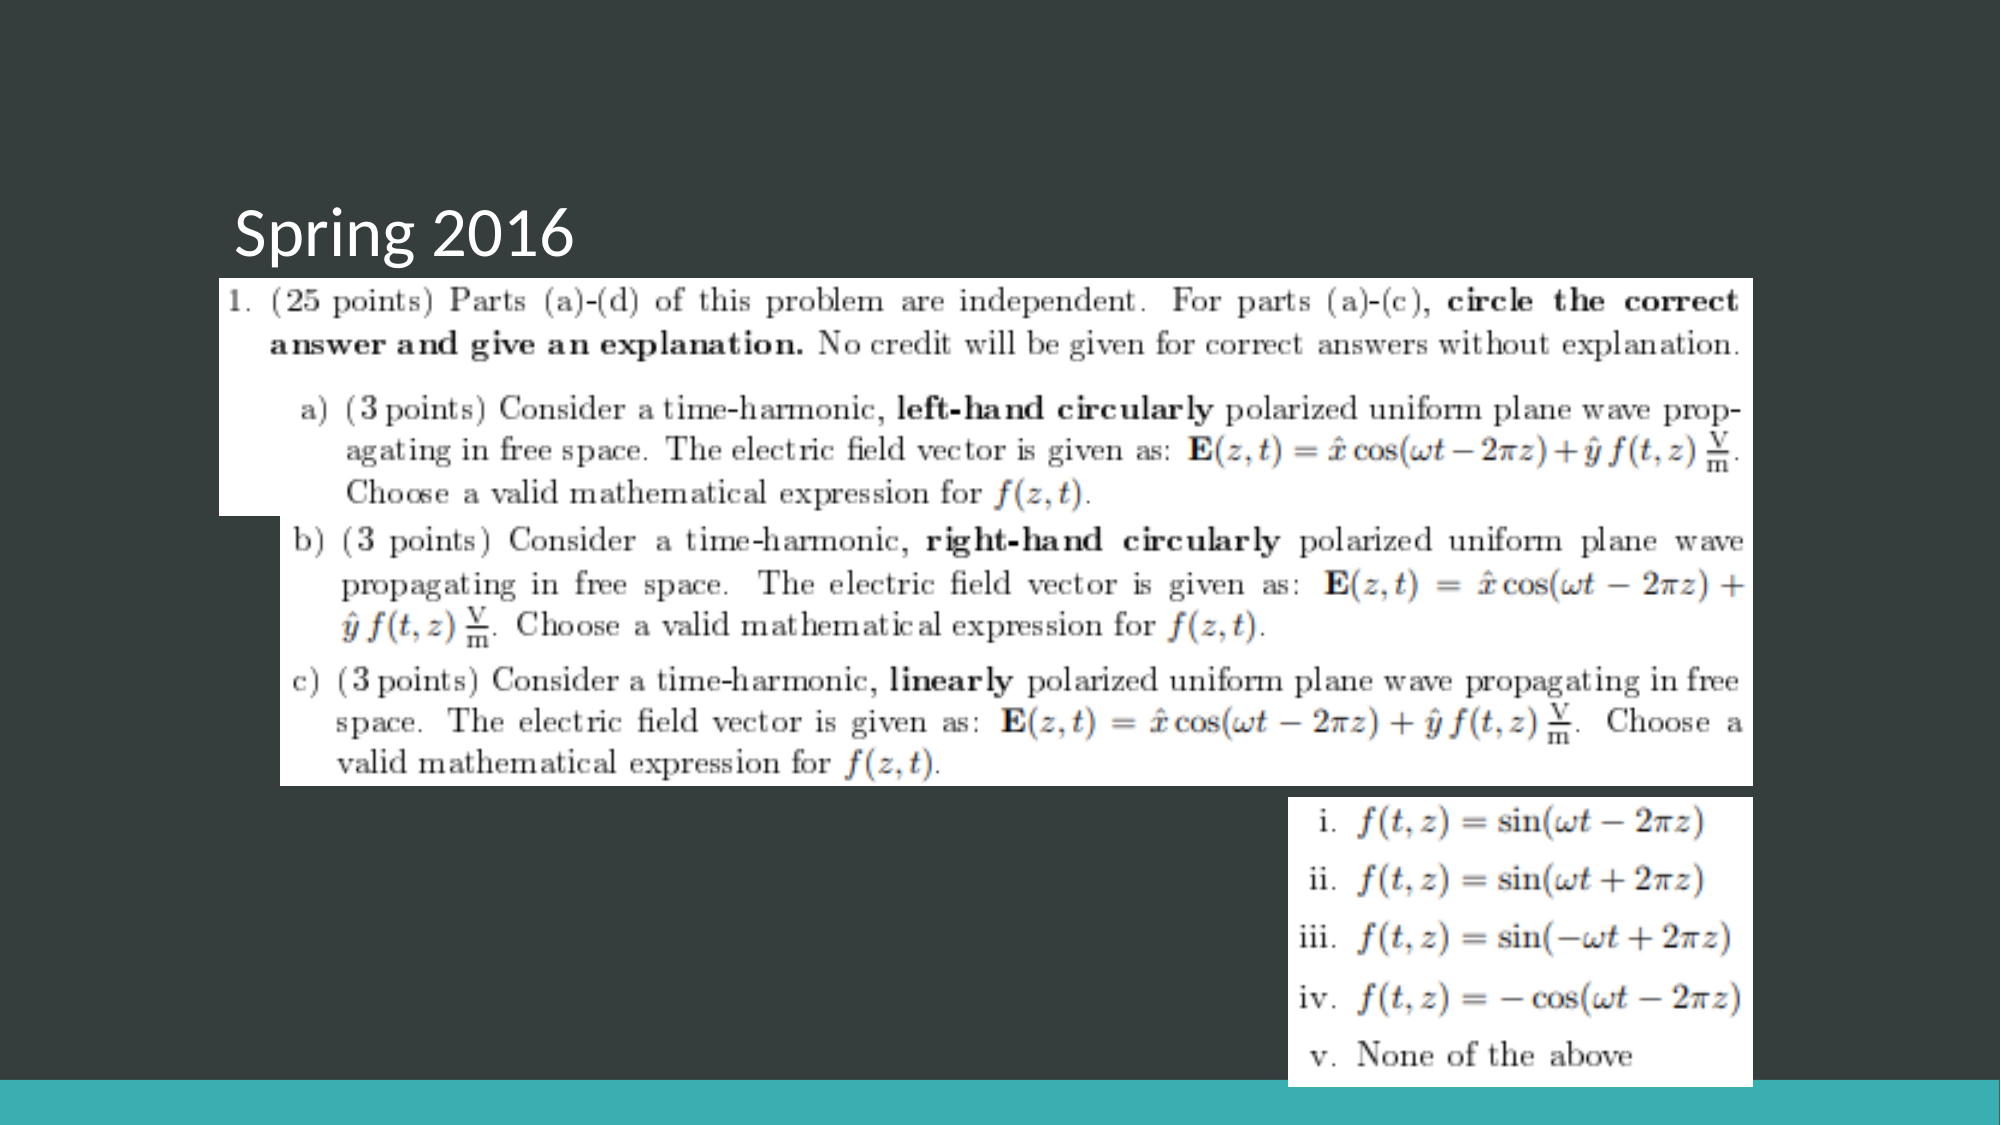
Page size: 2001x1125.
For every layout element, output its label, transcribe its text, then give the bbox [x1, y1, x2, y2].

title Spring 2016 [219, 76, 1780, 279]
picture [1288, 797, 1753, 1087]
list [219, 278, 1753, 516]
picture [280, 515, 1753, 786]
